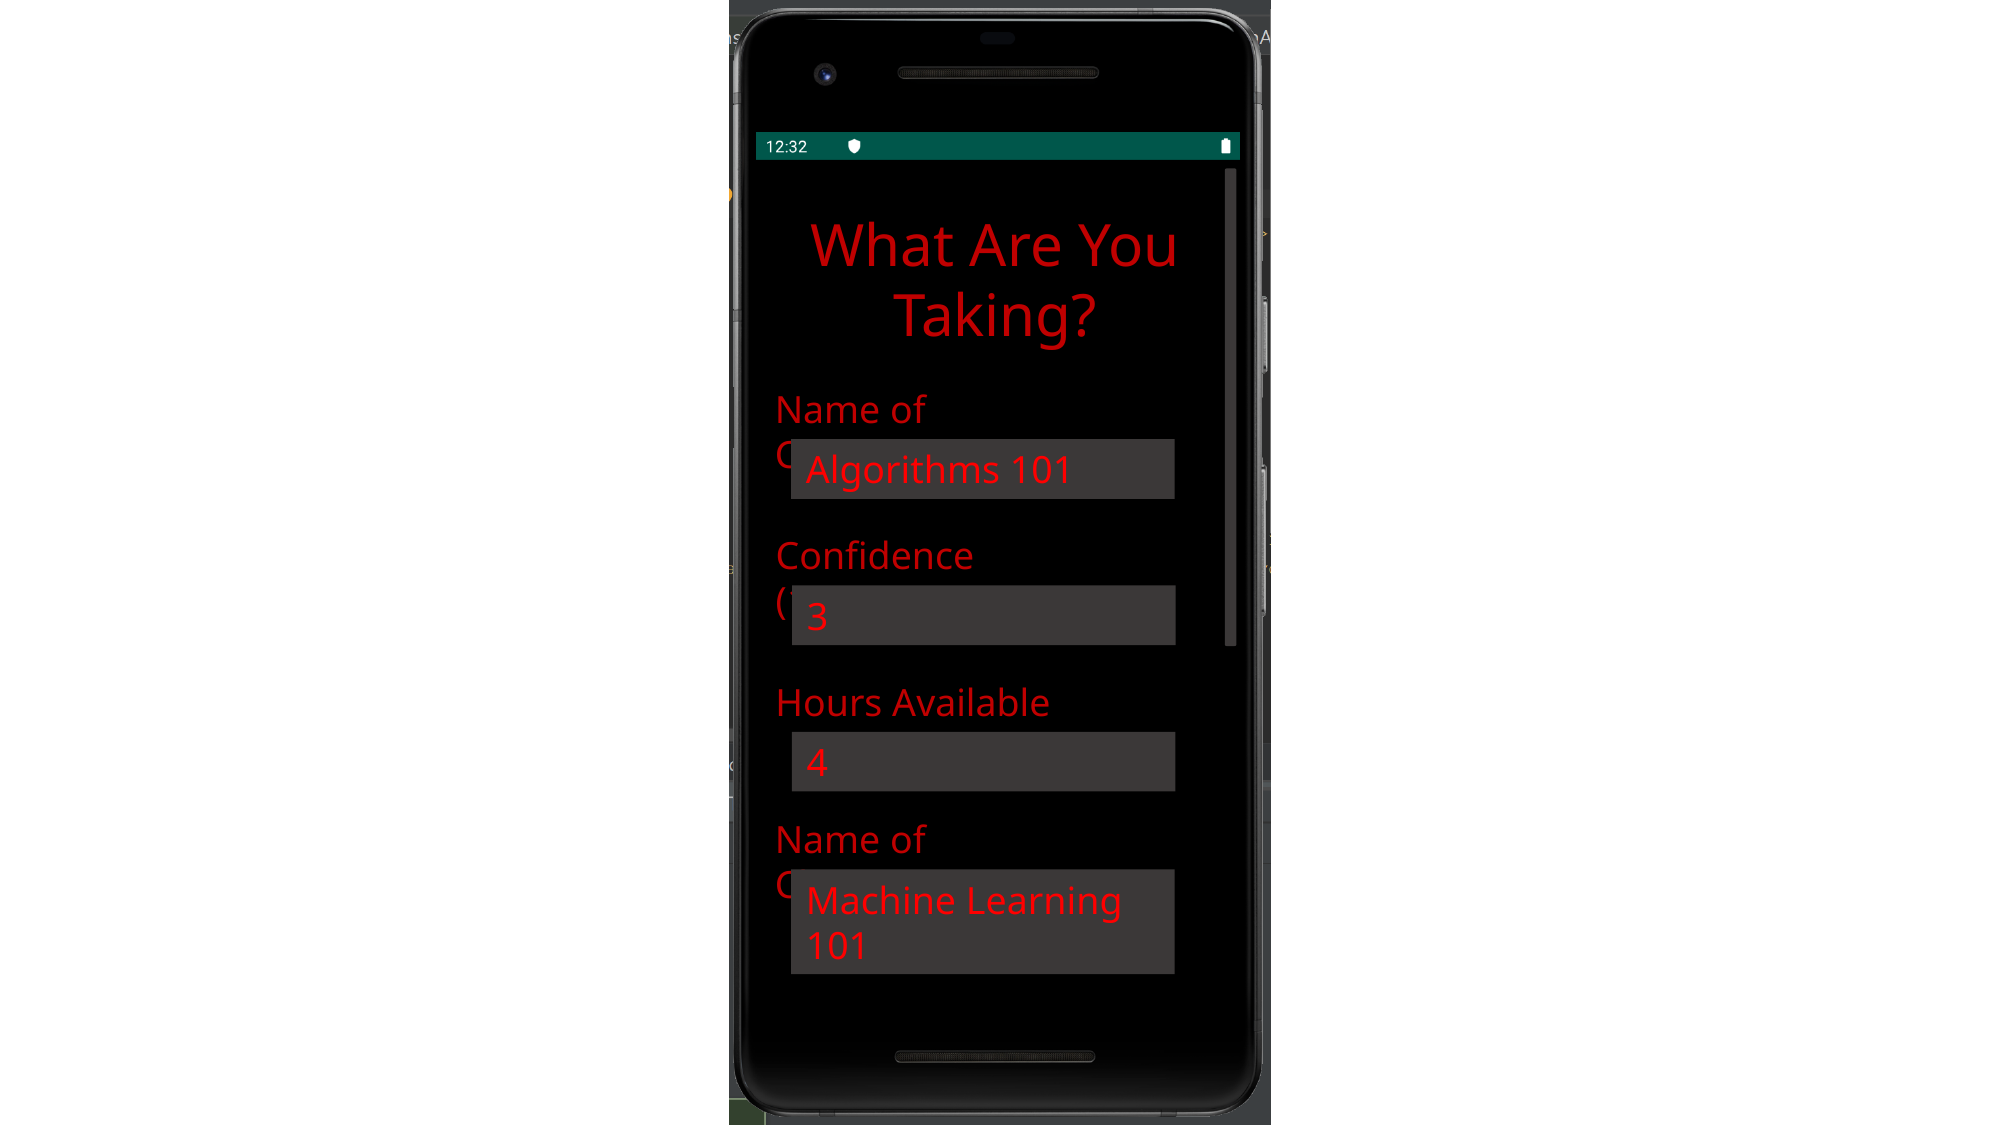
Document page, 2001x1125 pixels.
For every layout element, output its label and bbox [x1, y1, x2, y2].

text_box [729, 0, 1271, 1125]
